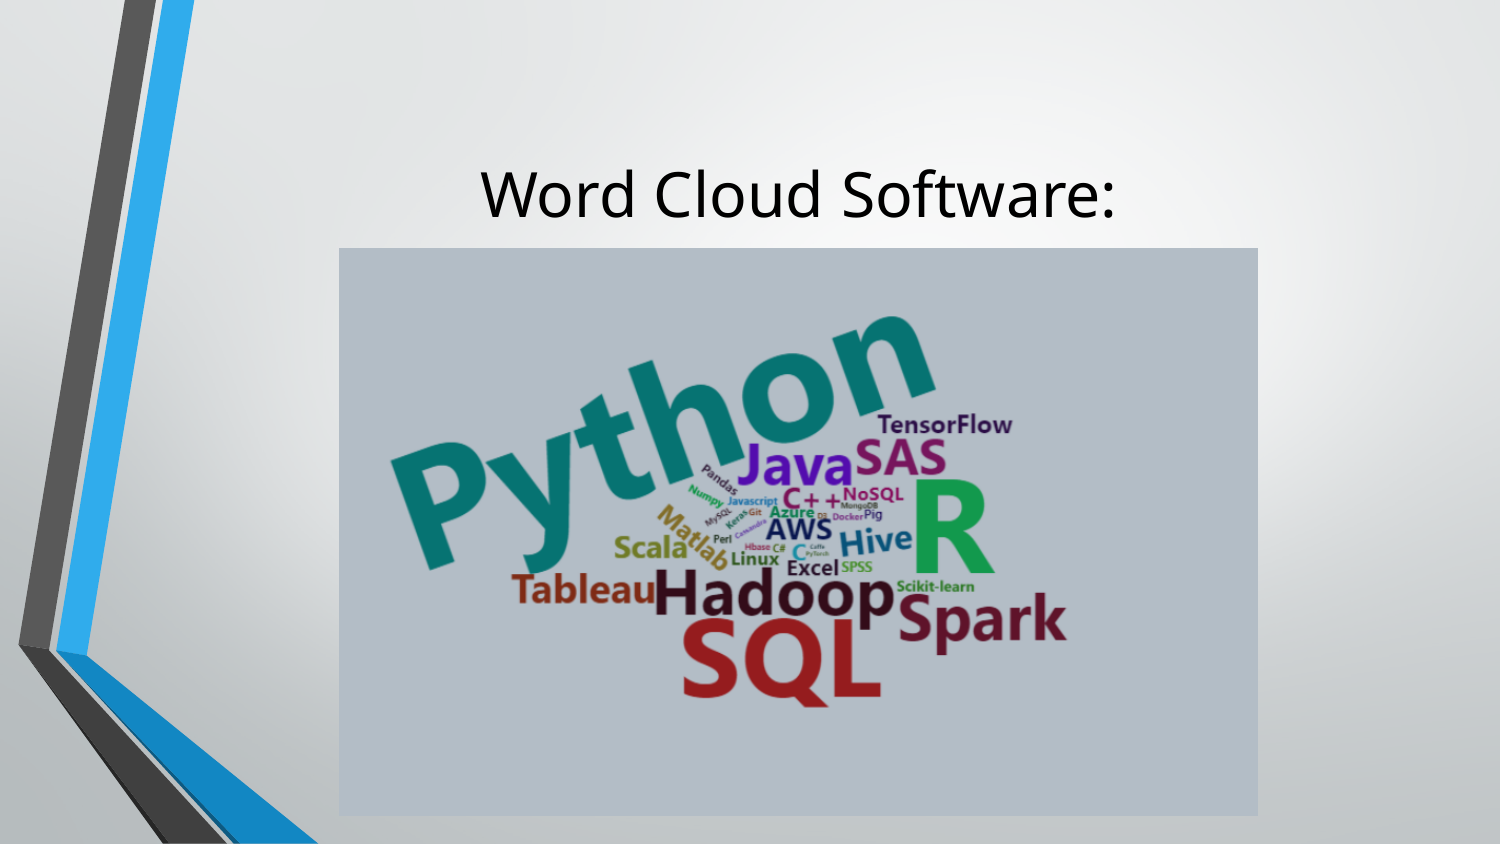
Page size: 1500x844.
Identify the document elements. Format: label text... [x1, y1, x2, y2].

picture [339, 248, 1259, 817]
title Word Cloud Software: [182, 84, 1416, 300]
